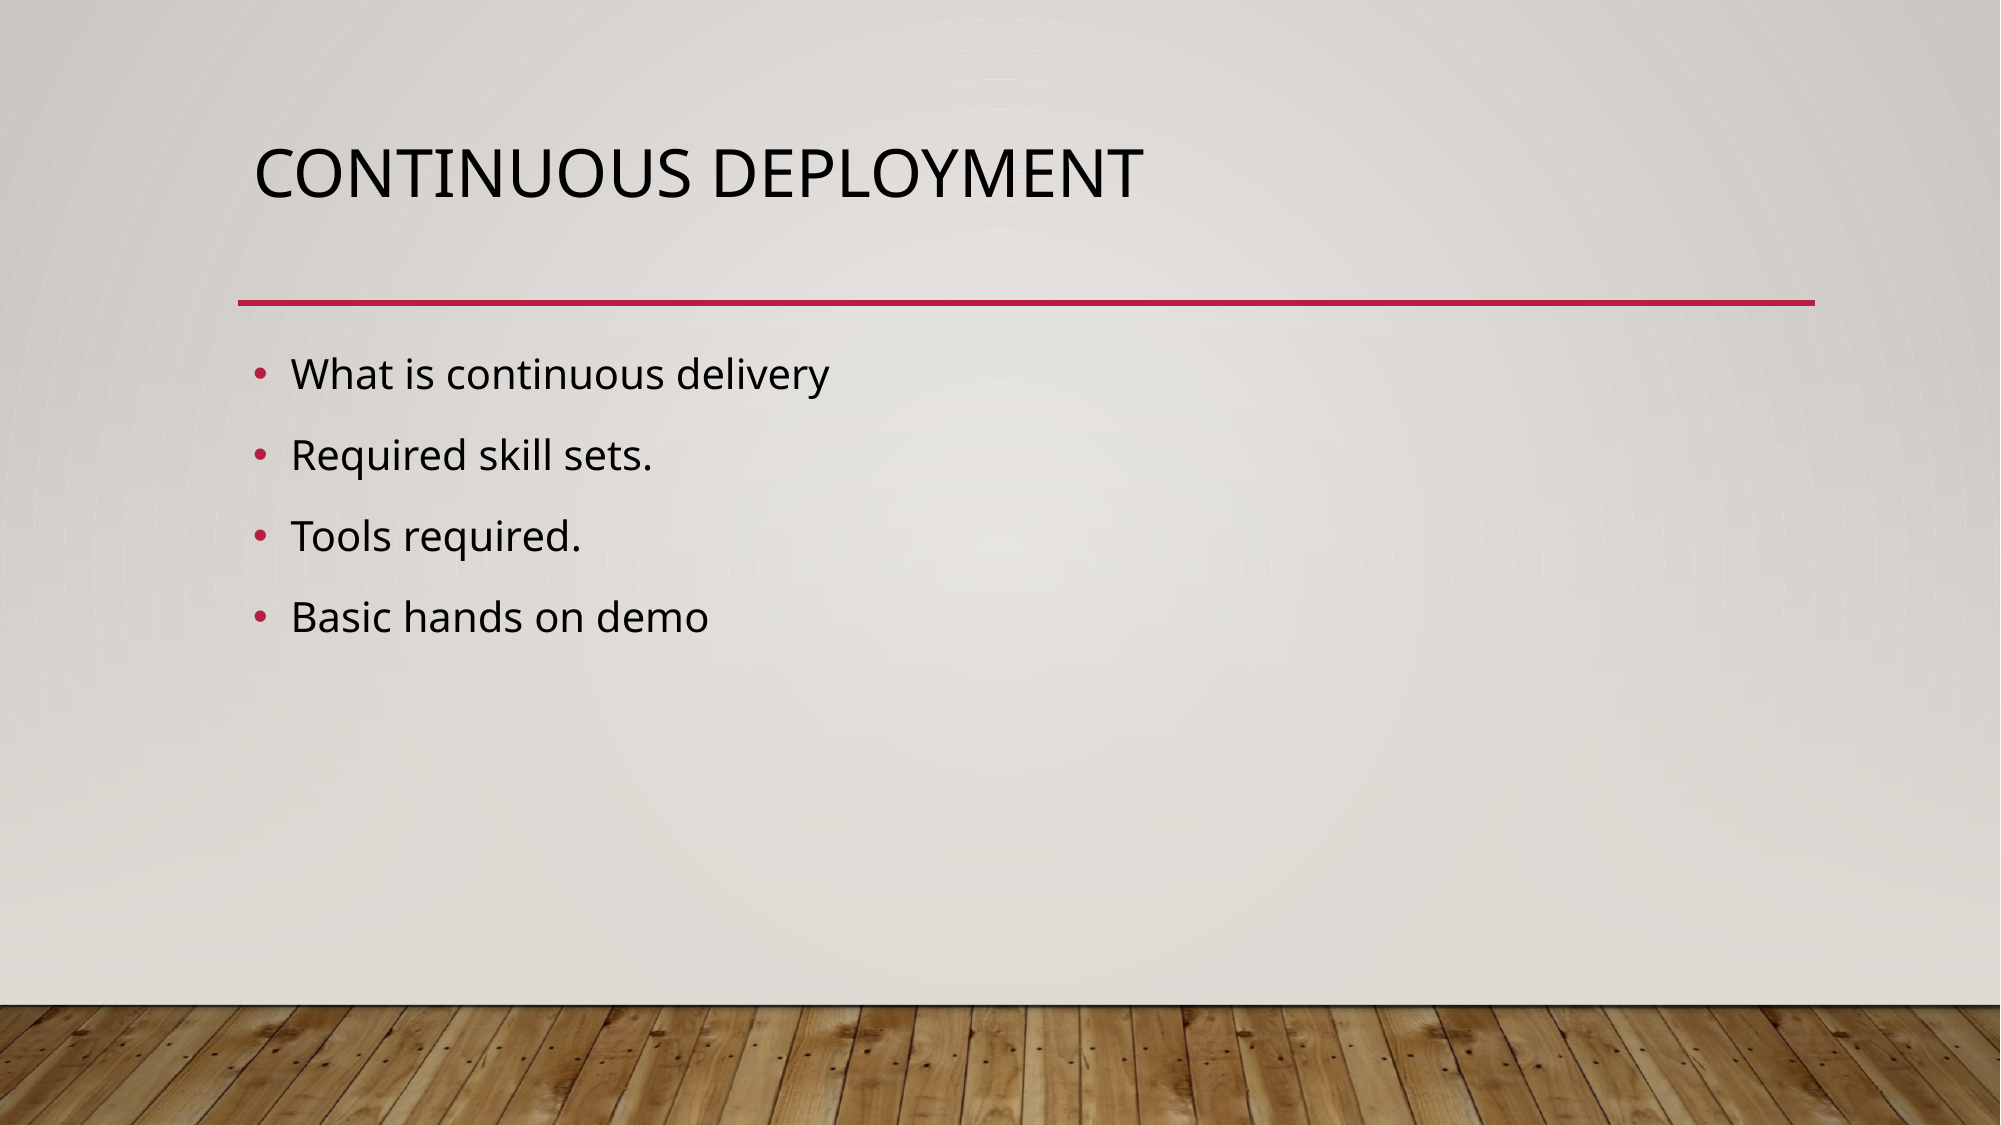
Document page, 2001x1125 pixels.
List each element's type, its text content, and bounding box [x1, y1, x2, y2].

list What is continuous delivery Required skill sets. Tools required. Basic hands on demo [238, 330, 1814, 897]
picture [0, 1005, 2000, 1125]
title continuous DEPLOYMENT [238, 131, 1814, 305]
